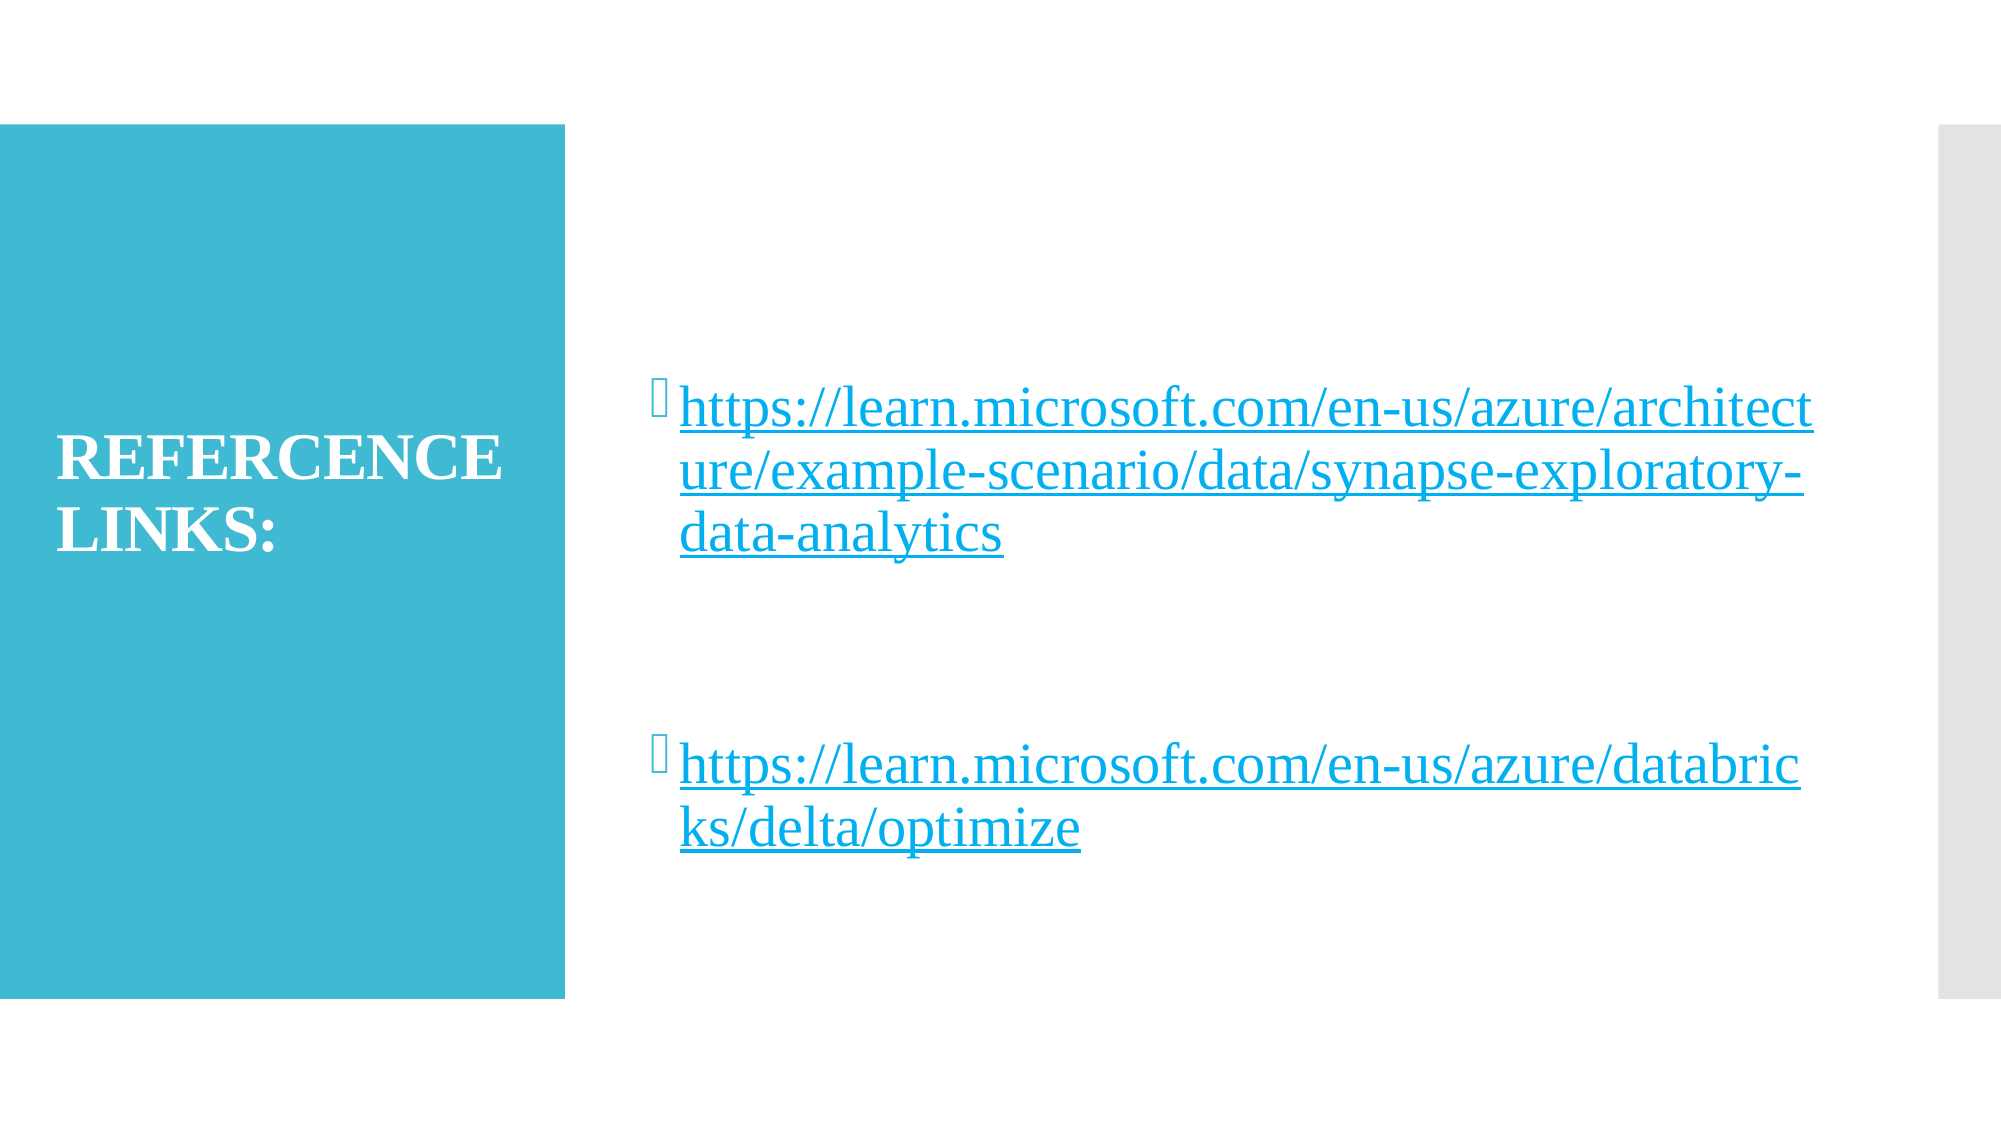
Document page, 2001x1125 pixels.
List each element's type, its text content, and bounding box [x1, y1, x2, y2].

list https://learn.microsoft.com/en-us/azure/architecture/example-scenario/data/synapse-exploratory-data-analytics https://learn.microsoft.com/en-us/azure/databricks/delta/optimize [634, 141, 1835, 982]
title REFERCENCE LINKS: [41, 184, 525, 940]
